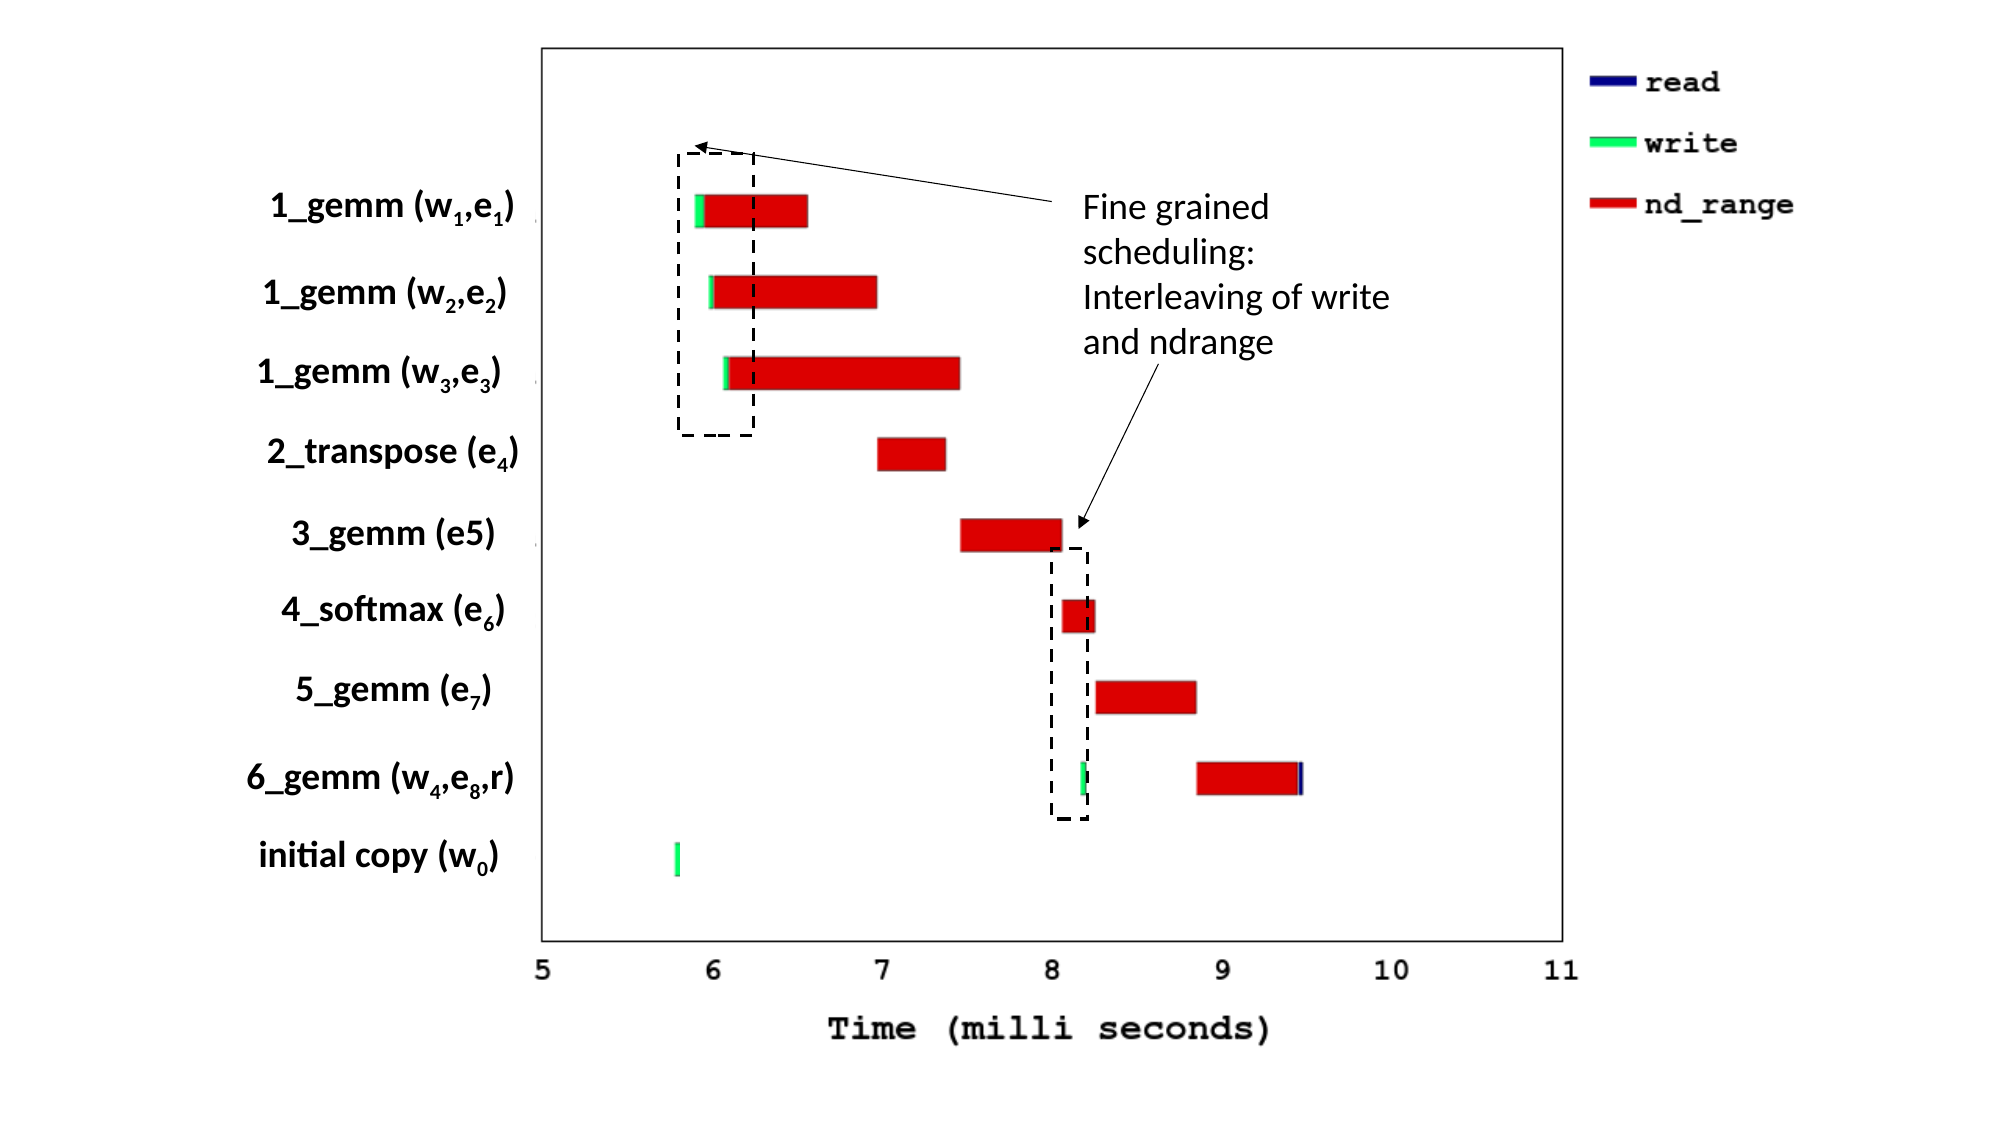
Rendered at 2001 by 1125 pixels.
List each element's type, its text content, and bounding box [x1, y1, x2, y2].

text_box 4_softmax (e6) [251, 576, 516, 644]
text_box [1078, 363, 1159, 529]
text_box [694, 145, 1052, 202]
text_box 5_gemm (e7) [249, 655, 516, 724]
text_box 2_transpose (e4) [248, 417, 516, 486]
picture [516, 34, 1823, 1066]
text_box 1_gemm (w2,e2) [231, 258, 516, 326]
text_box 6_gemm (w4,e8,r) [223, 744, 516, 812]
text_box initial copy (w0) [222, 821, 516, 889]
text_box 1_gemm (w3,e3) [223, 338, 516, 406]
text_box 1_gemm (w1,e1) [249, 171, 516, 239]
text_box 3_gemm (e5) [251, 496, 516, 565]
